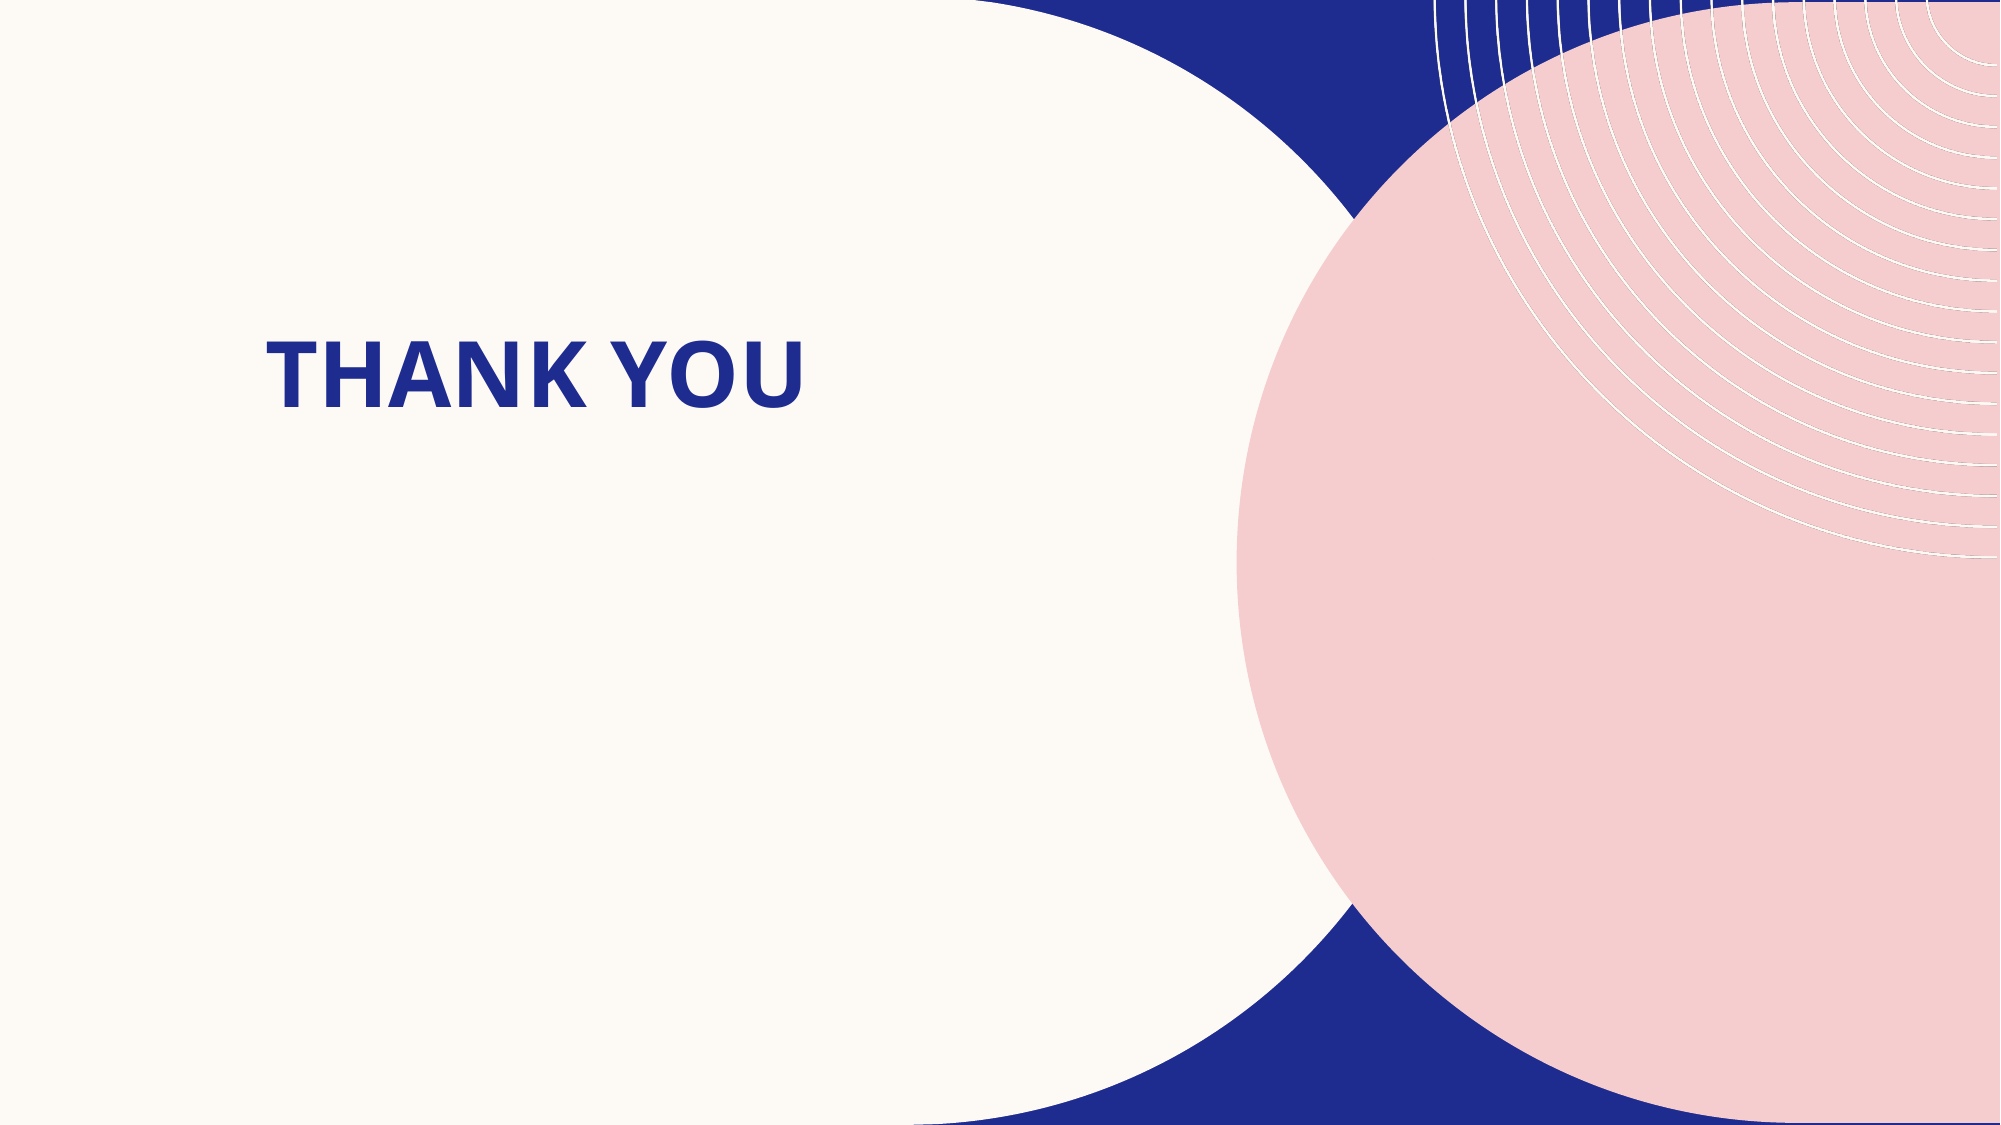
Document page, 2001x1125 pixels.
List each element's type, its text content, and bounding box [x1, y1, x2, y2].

title THANK YOU [250, 323, 935, 434]
picture [1433, 0, 1997, 559]
